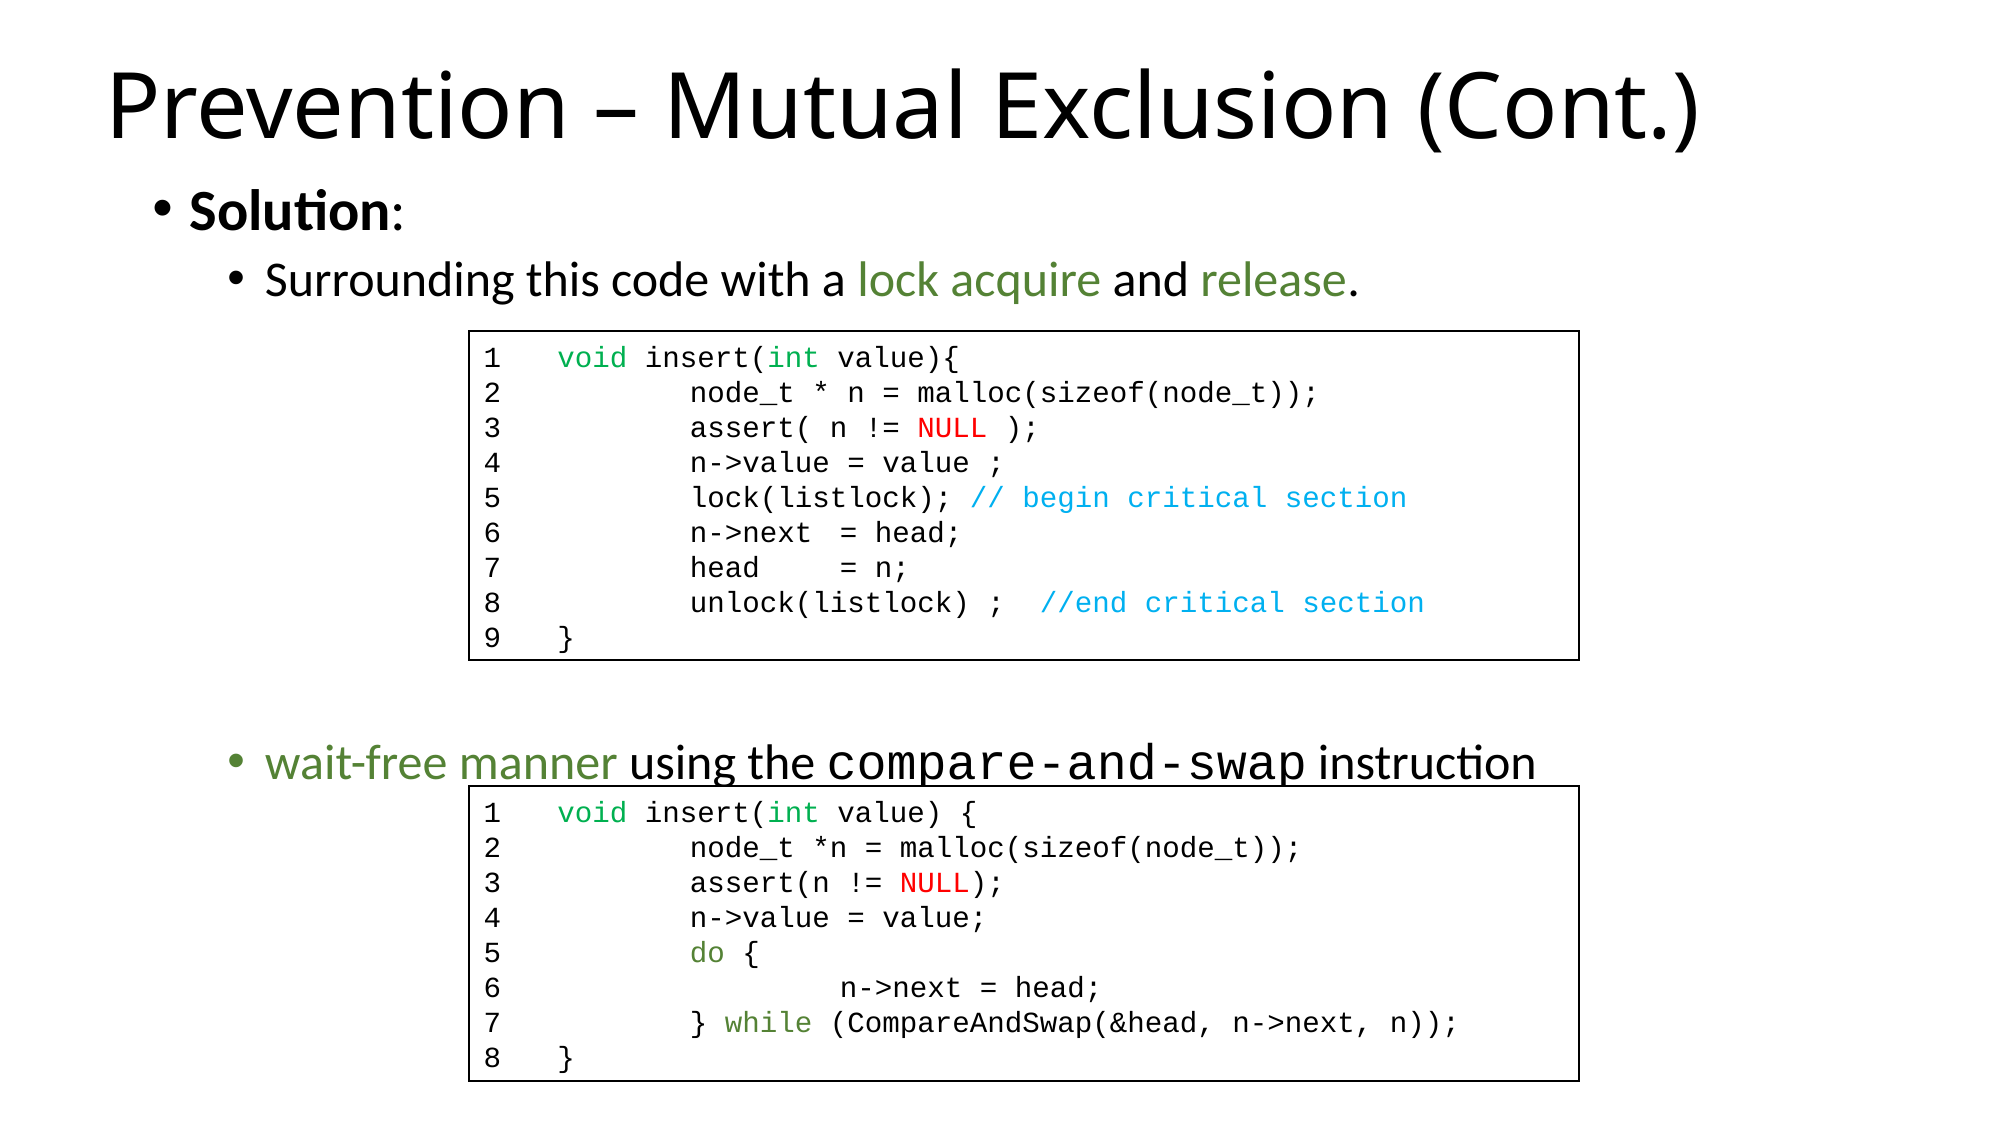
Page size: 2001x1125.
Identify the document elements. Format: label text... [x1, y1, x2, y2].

title Prevention – Mutual Exclusion (Cont.) [90, 0, 1816, 218]
list Solution: Surrounding this code with a lock acquire and release. wait-free manner using the compare-and-swap instruction [137, 172, 1863, 887]
text_box void insert(int value){ node_t * n = malloc(sizeof(node_t)); assert( n != NULL ); n->value = value ; lock(listlock); // begin critical section n->next = head; head = n; unlock(listlock) ; //end critical section } [467, 329, 1580, 662]
text_box void insert(int value) { node_t *n = malloc(sizeof(node_t)); assert(n != NULL); n->value = value; do { n->next = head; } while (CompareAndSwap(&head, n->next, n)); } [467, 785, 1580, 1082]
